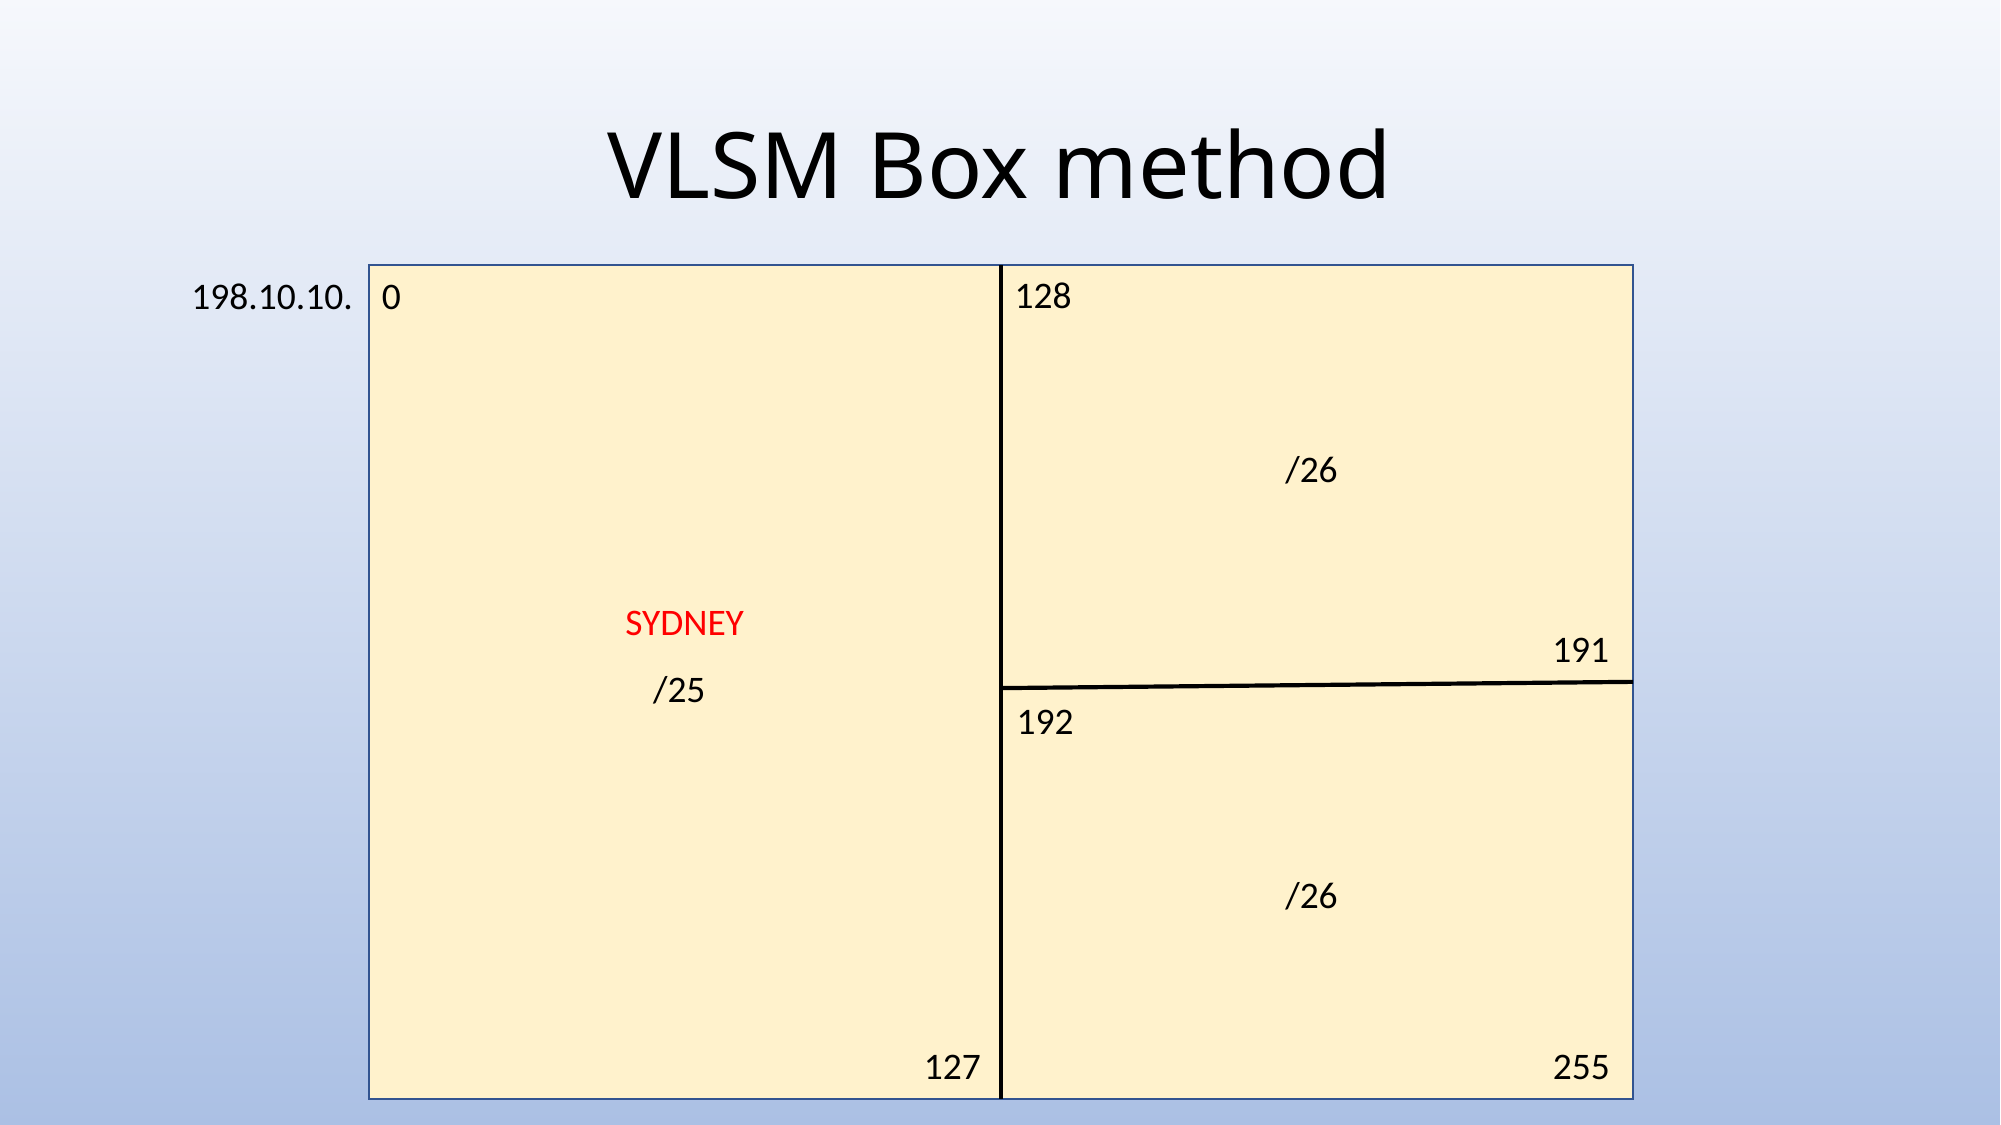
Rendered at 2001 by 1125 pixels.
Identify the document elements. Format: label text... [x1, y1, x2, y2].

text_box 191 [1537, 617, 1631, 678]
title VLSM Box method [137, 59, 1863, 278]
text_box 0 [367, 264, 416, 325]
text_box /26 [1270, 437, 1364, 497]
text_box 192 [1002, 689, 1095, 750]
text_box 198.10.10. [176, 264, 367, 325]
text_box 128 [999, 263, 1093, 324]
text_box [1000, 681, 1634, 689]
text_box /25 [638, 657, 732, 718]
text_box [368, 264, 1634, 1100]
text_box 255 [1538, 1034, 1631, 1095]
text_box /26 [1270, 863, 1364, 923]
text_box 127 [909, 1034, 1000, 1095]
text_box SYDNEY [610, 590, 760, 651]
